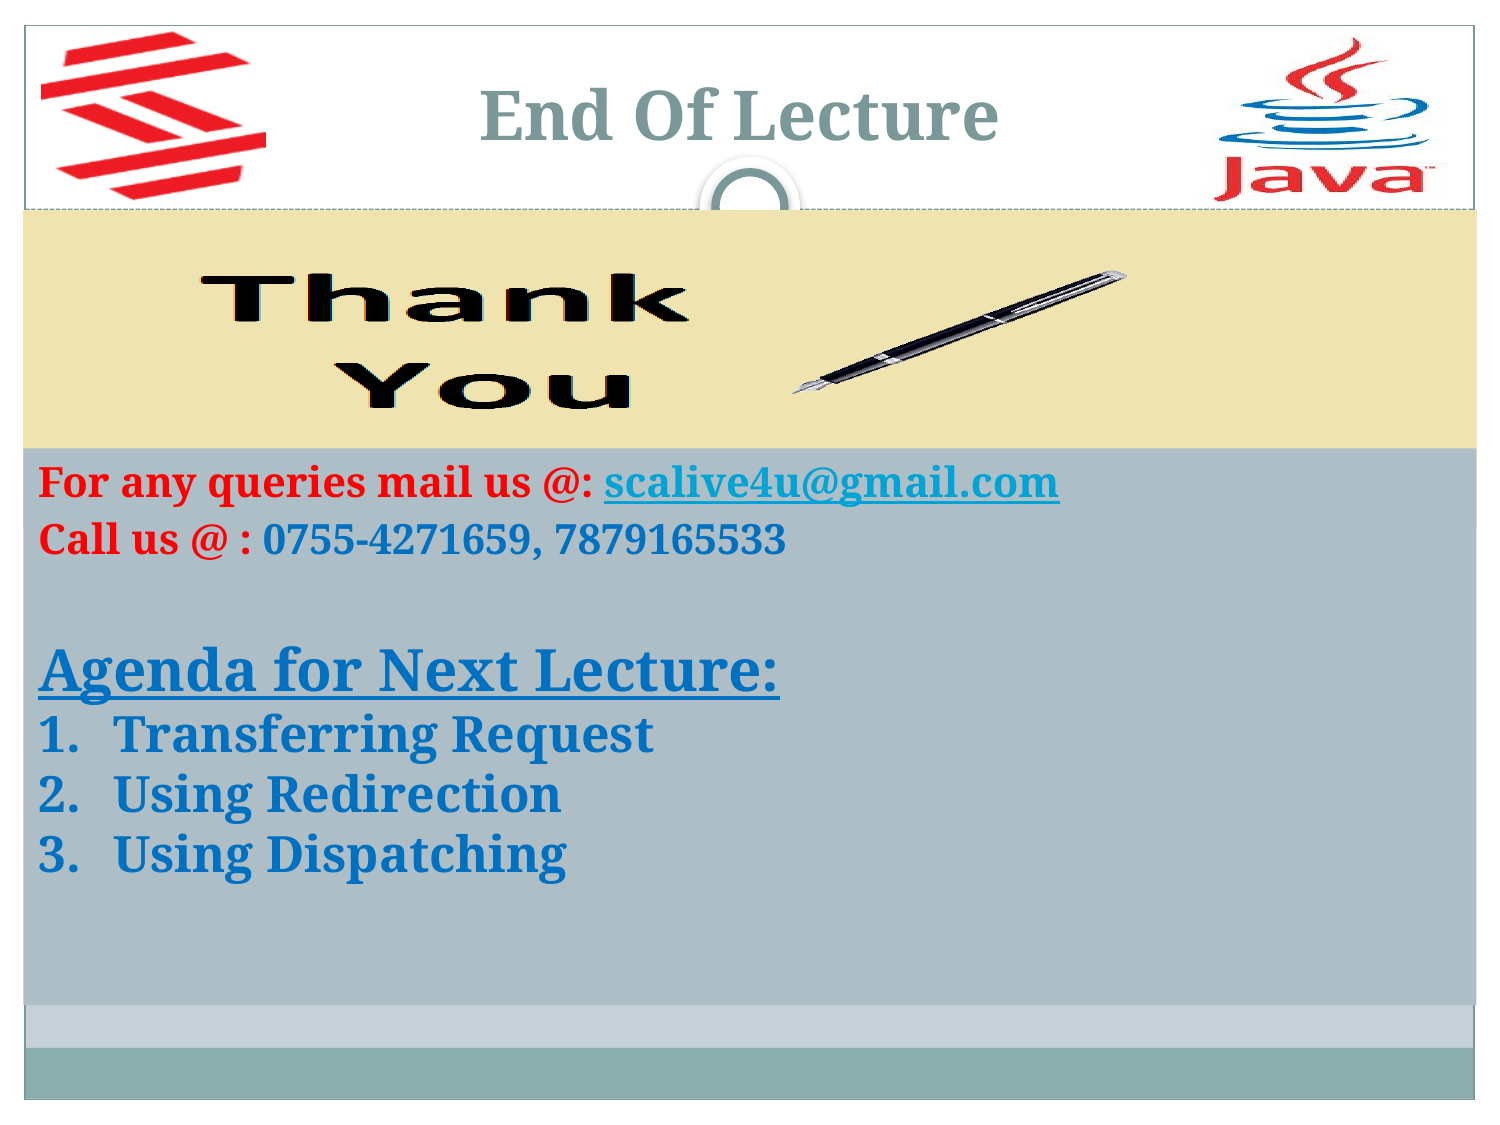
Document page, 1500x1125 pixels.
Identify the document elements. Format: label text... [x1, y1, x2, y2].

picture [1163, 30, 1471, 209]
title End Of Lecture [272, 37, 1157, 162]
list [23, 210, 1477, 528]
text_box For any queries mail us @: scalive4u@gmail.com Call us @ : 0755-4271659, 7879165533 Agenda for Next Lecture: Transferring Request Using Redirection Using Dispatching [23, 536, 1477, 1006]
picture [40, 30, 266, 209]
